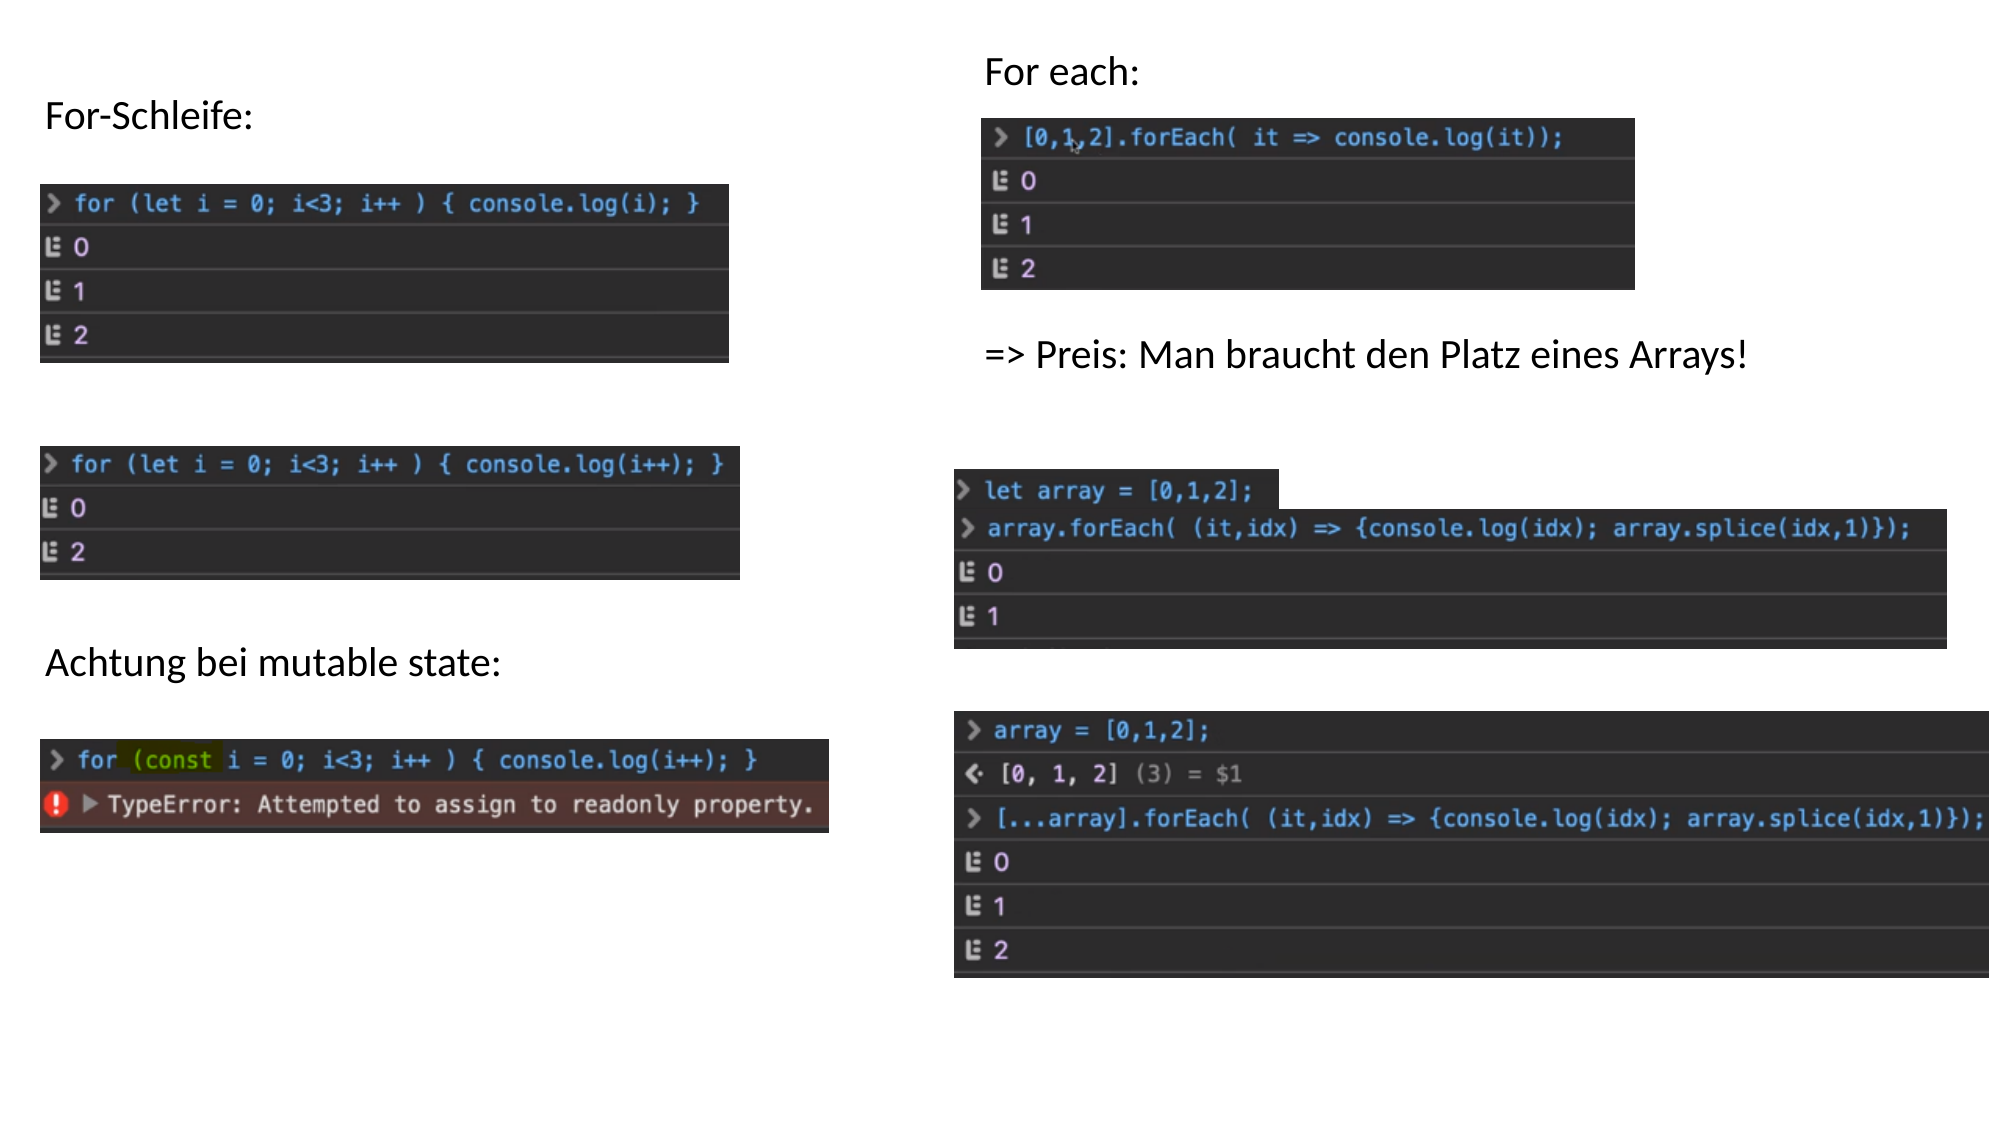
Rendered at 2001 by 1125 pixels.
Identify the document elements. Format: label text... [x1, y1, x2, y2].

text_box For-Schleife: [30, 80, 669, 145]
picture [40, 184, 729, 363]
picture [40, 739, 829, 833]
text_box => Preis: Man braucht den Platz eines Arrays! [969, 319, 1794, 385]
picture [981, 118, 1635, 290]
picture [40, 446, 740, 580]
text_box For each: [969, 36, 1608, 102]
picture [954, 469, 1947, 649]
text_box Achtung bei mutable state: [30, 626, 538, 692]
picture [954, 711, 1989, 978]
